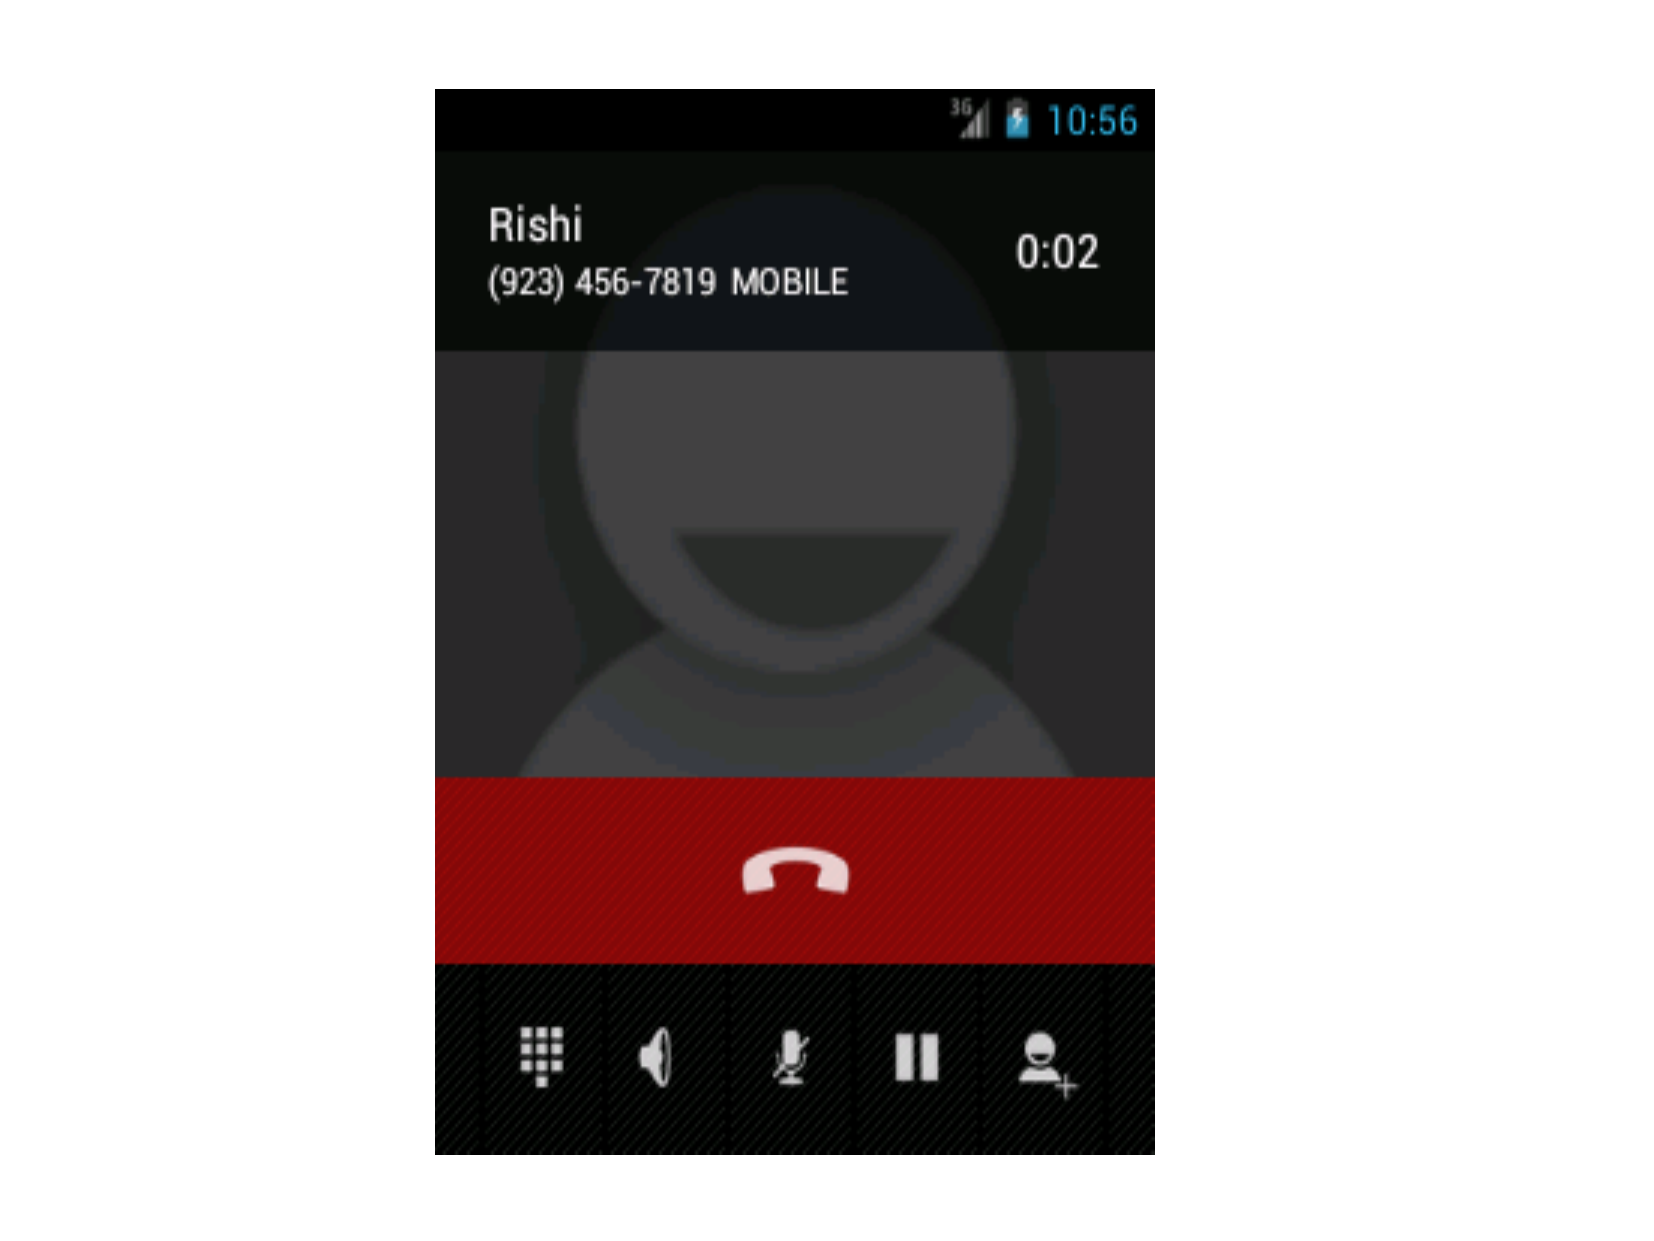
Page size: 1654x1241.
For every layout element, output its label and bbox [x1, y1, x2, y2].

picture [434, 89, 1156, 1156]
